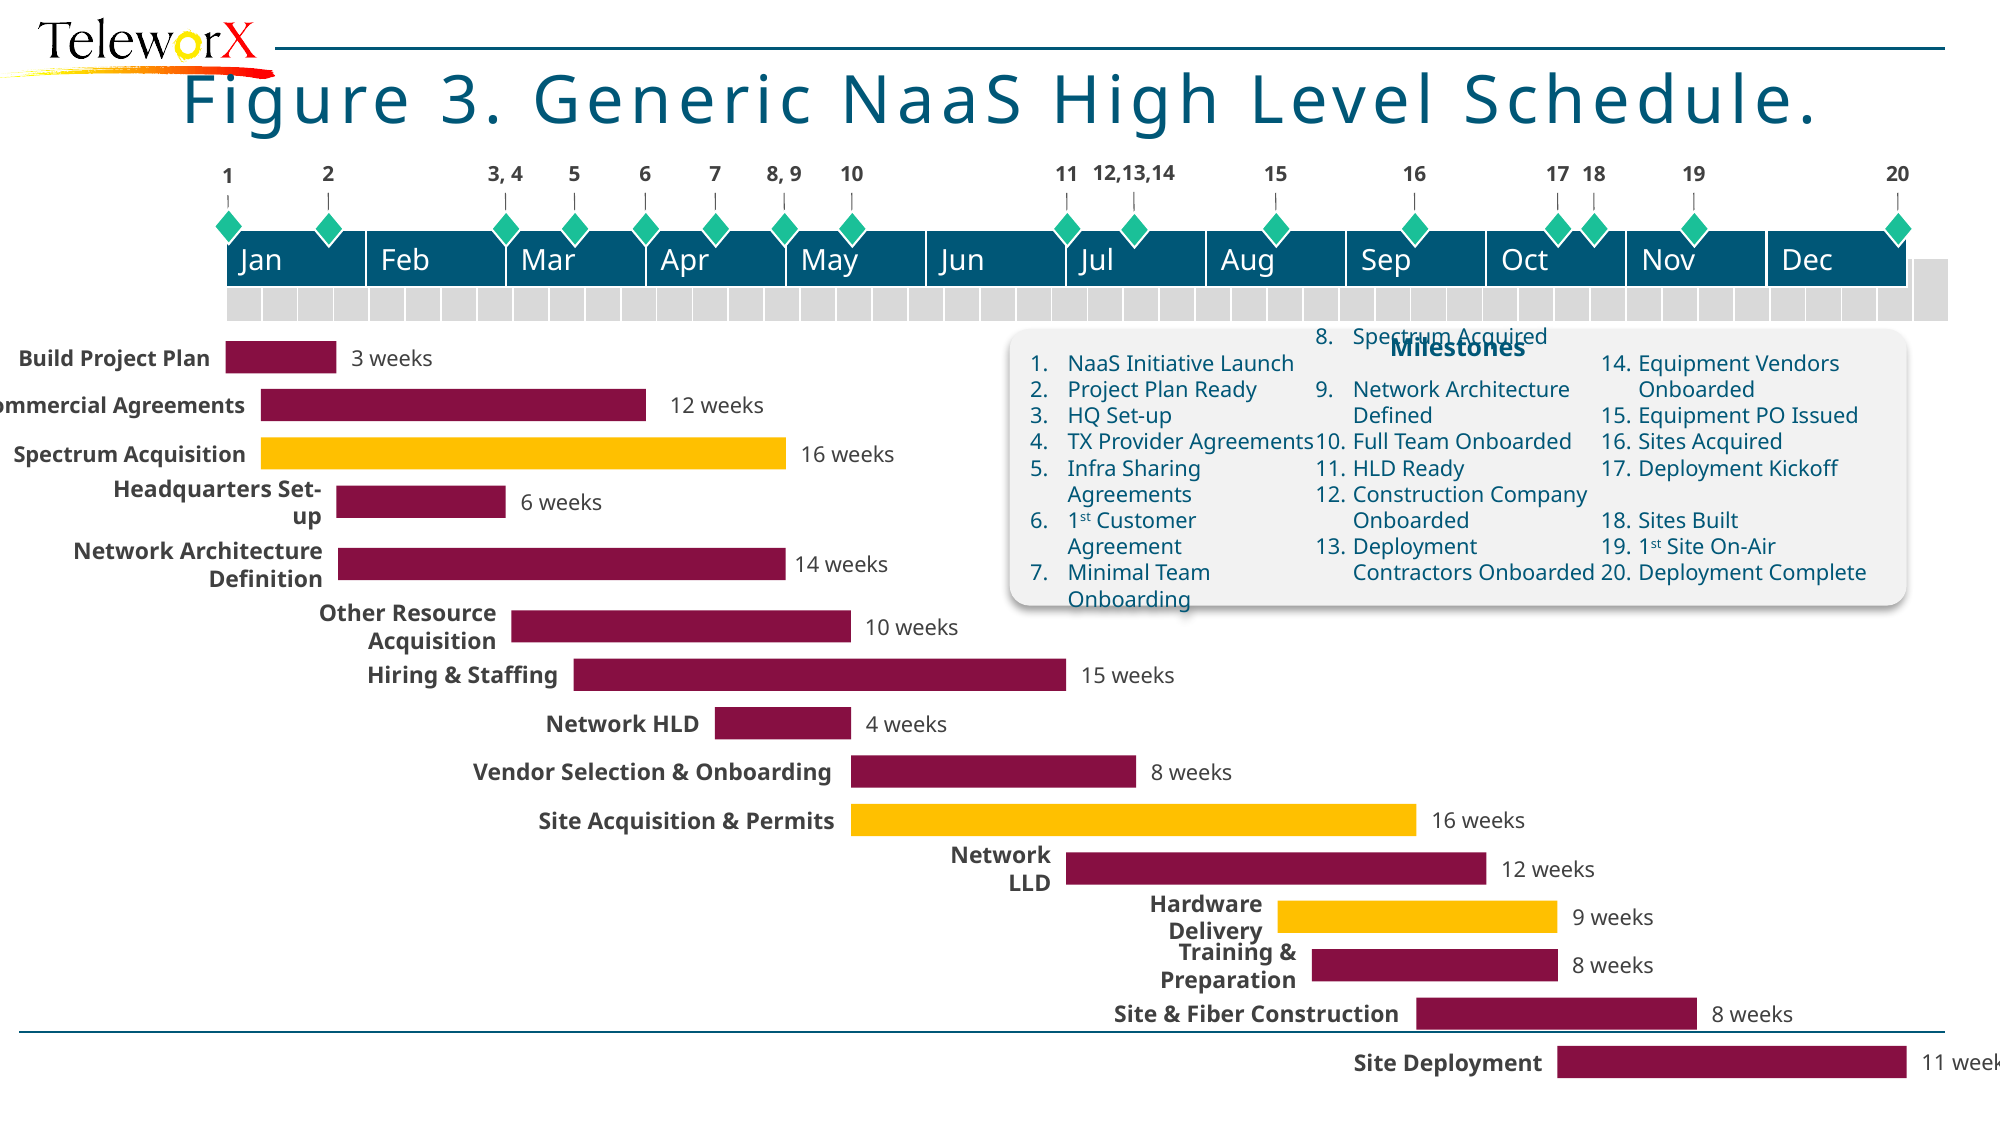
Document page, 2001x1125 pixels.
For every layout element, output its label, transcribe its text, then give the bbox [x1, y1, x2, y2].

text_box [888, 846, 1686, 890]
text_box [0, 383, 894, 427]
table_header [1411, 288, 1446, 321]
table_header [1124, 288, 1158, 321]
table_header [981, 288, 1015, 321]
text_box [291, 152, 365, 247]
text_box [515, 701, 1095, 745]
table_header [227, 288, 261, 321]
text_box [747, 152, 815, 247]
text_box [343, 653, 1298, 697]
table_header [1842, 288, 1876, 321]
table_header [334, 288, 368, 321]
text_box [1047, 895, 1778, 939]
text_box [905, 992, 1849, 1036]
table_header [586, 288, 620, 321]
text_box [1009, 324, 1907, 606]
table_header [1017, 288, 1051, 321]
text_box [336, 750, 1375, 794]
table_header [1447, 288, 1482, 321]
table_header [263, 288, 297, 321]
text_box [1657, 152, 1731, 247]
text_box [1521, 152, 1557, 247]
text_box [56, 528, 1009, 600]
table_header [1555, 288, 1589, 321]
table_header [1806, 288, 1841, 321]
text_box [1022, 943, 1710, 987]
table_header [442, 288, 476, 321]
table_header [1232, 288, 1266, 321]
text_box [1030, 152, 1073, 247]
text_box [0, 431, 958, 475]
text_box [125, 154, 291, 245]
table_header [1519, 288, 1553, 321]
table_header [370, 288, 404, 321]
table_header [298, 288, 333, 321]
table_header [550, 288, 584, 321]
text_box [469, 152, 538, 247]
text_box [1378, 152, 1451, 247]
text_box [442, 798, 1578, 842]
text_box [1861, 152, 1935, 247]
table_header [729, 288, 763, 321]
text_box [815, 152, 889, 247]
table_header [765, 288, 799, 321]
table_header [1160, 288, 1194, 321]
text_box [1239, 152, 1313, 247]
table_header [1914, 259, 1948, 321]
table_header [514, 288, 548, 321]
table_header [693, 288, 727, 321]
table_header [1268, 288, 1302, 321]
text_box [1073, 151, 1195, 248]
title Figure 3. Generic NaaS High Level Schedule. [0, 54, 2000, 145]
picture [0, 17, 276, 54]
table_header [1340, 288, 1374, 321]
table_header [1735, 288, 1769, 321]
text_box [1311, 1040, 2000, 1084]
table_header [1771, 288, 1805, 321]
table_header [1196, 288, 1230, 321]
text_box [1557, 152, 1631, 247]
table_header [622, 288, 656, 321]
table_header [1663, 288, 1697, 321]
table_header [837, 288, 871, 321]
table_header [1878, 259, 1912, 321]
table_header [945, 288, 979, 321]
table_header [1304, 288, 1338, 321]
table_header [1376, 288, 1410, 321]
table_header [1088, 288, 1122, 321]
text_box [76, 480, 903, 524]
table_header [873, 288, 907, 321]
table_header [406, 288, 440, 321]
table_header [909, 288, 943, 321]
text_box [225, 230, 1907, 287]
table_header [1699, 288, 1733, 321]
table_header [478, 288, 512, 321]
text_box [678, 152, 747, 247]
table_header [1052, 288, 1087, 321]
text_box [0, 336, 506, 379]
table_header [1591, 288, 1625, 321]
table_header [657, 288, 692, 321]
table_header [1483, 288, 1517, 321]
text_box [608, 152, 678, 247]
table_header [801, 288, 835, 321]
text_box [538, 152, 608, 247]
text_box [185, 604, 1100, 648]
table_header [1627, 288, 1661, 321]
